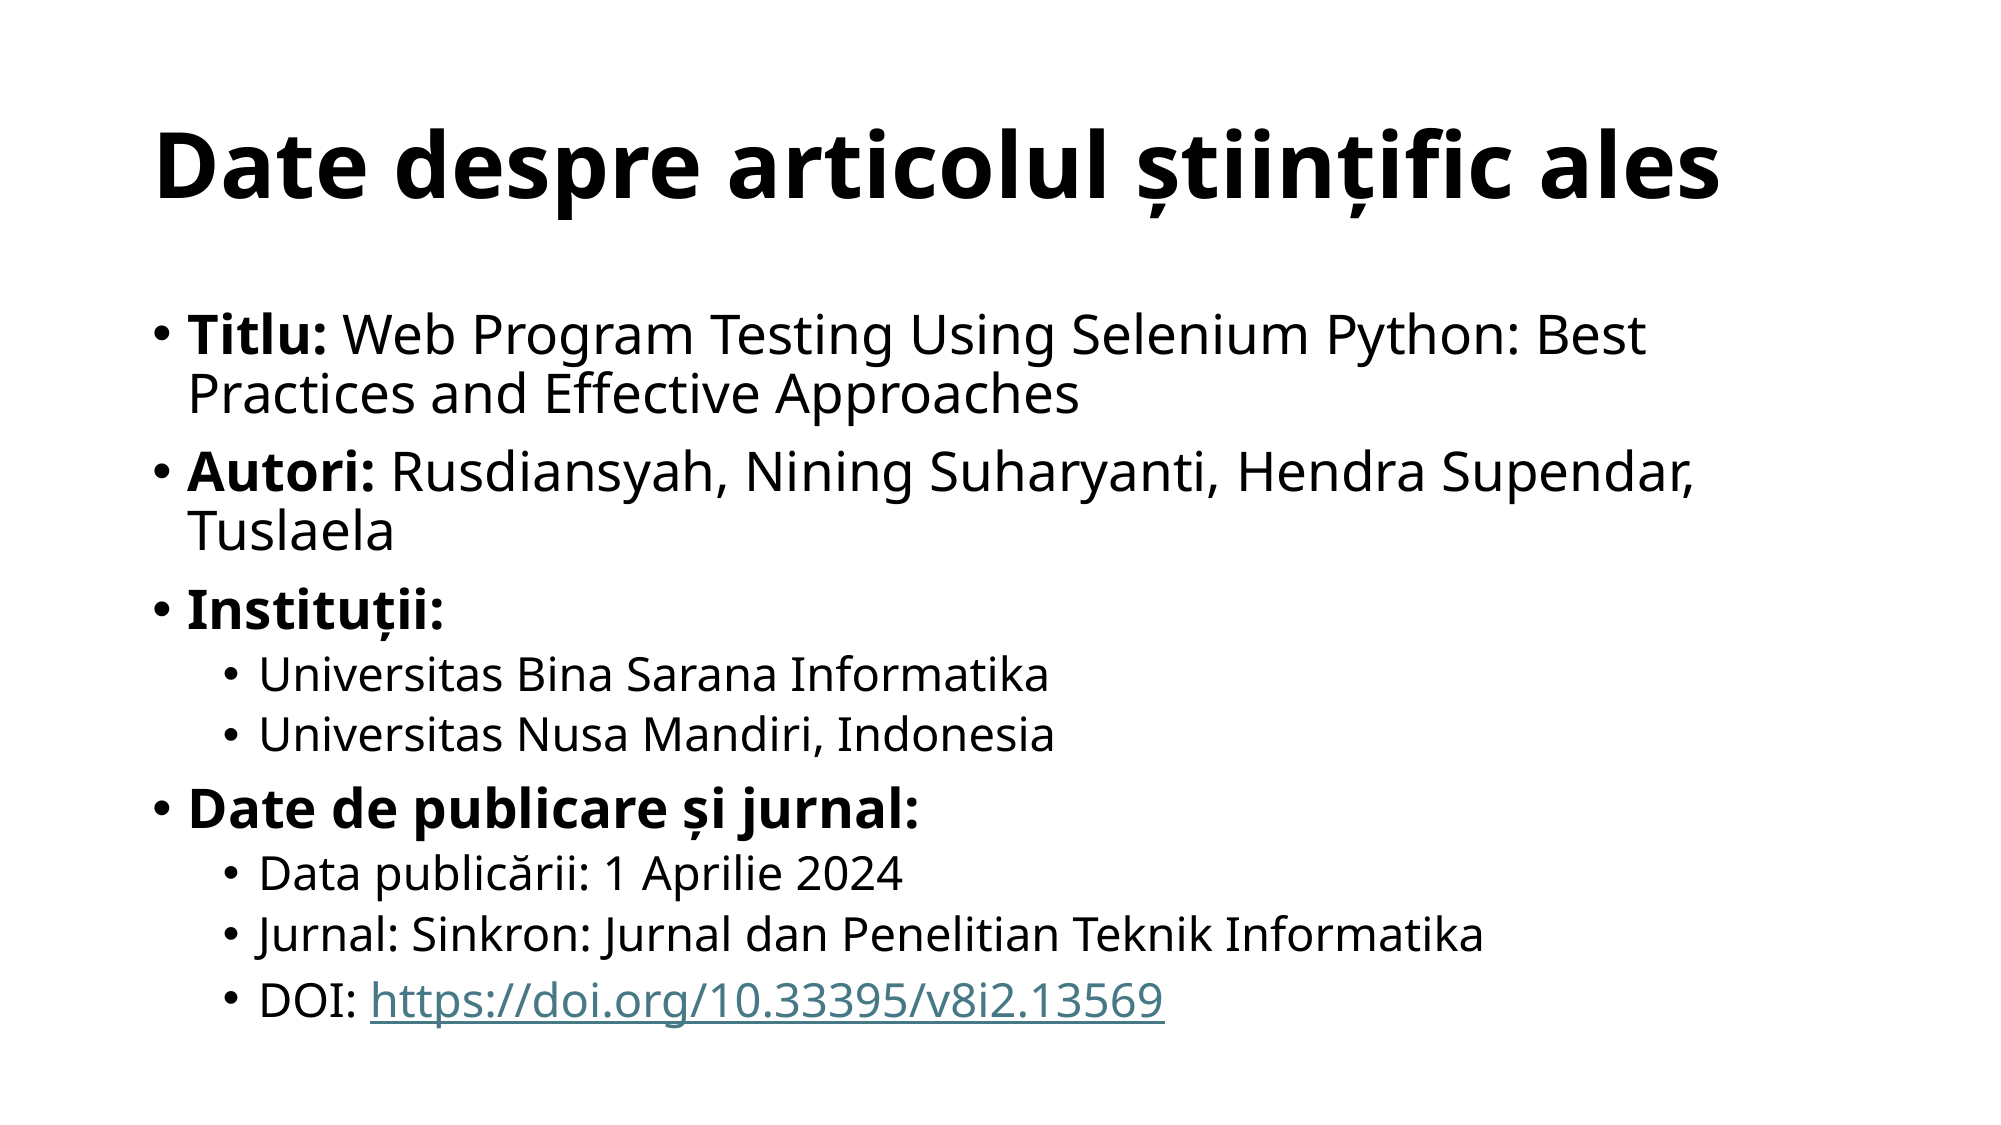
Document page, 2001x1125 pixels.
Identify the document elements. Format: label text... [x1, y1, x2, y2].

title Date despre articolul științific ales [137, 59, 1863, 278]
list Titlu: Web Program Testing Using Selenium Python: Best Practices and Effective Approaches Autori: Rusdiansyah, Nining Suharyanti, Hendra Supendar, Tuslaela Instituții: Universitas Bina Sarana Informatika Universitas Nusa Mandiri, Indonesia Date de publicare și jurnal: Data publicării: 1 Aprilie 2024 Jurnal: Sinkron: Jurnal dan Penelitian Teknik Informatika DOI: https://doi.org/10.33395/v8i2.13569 [137, 299, 1863, 1040]
